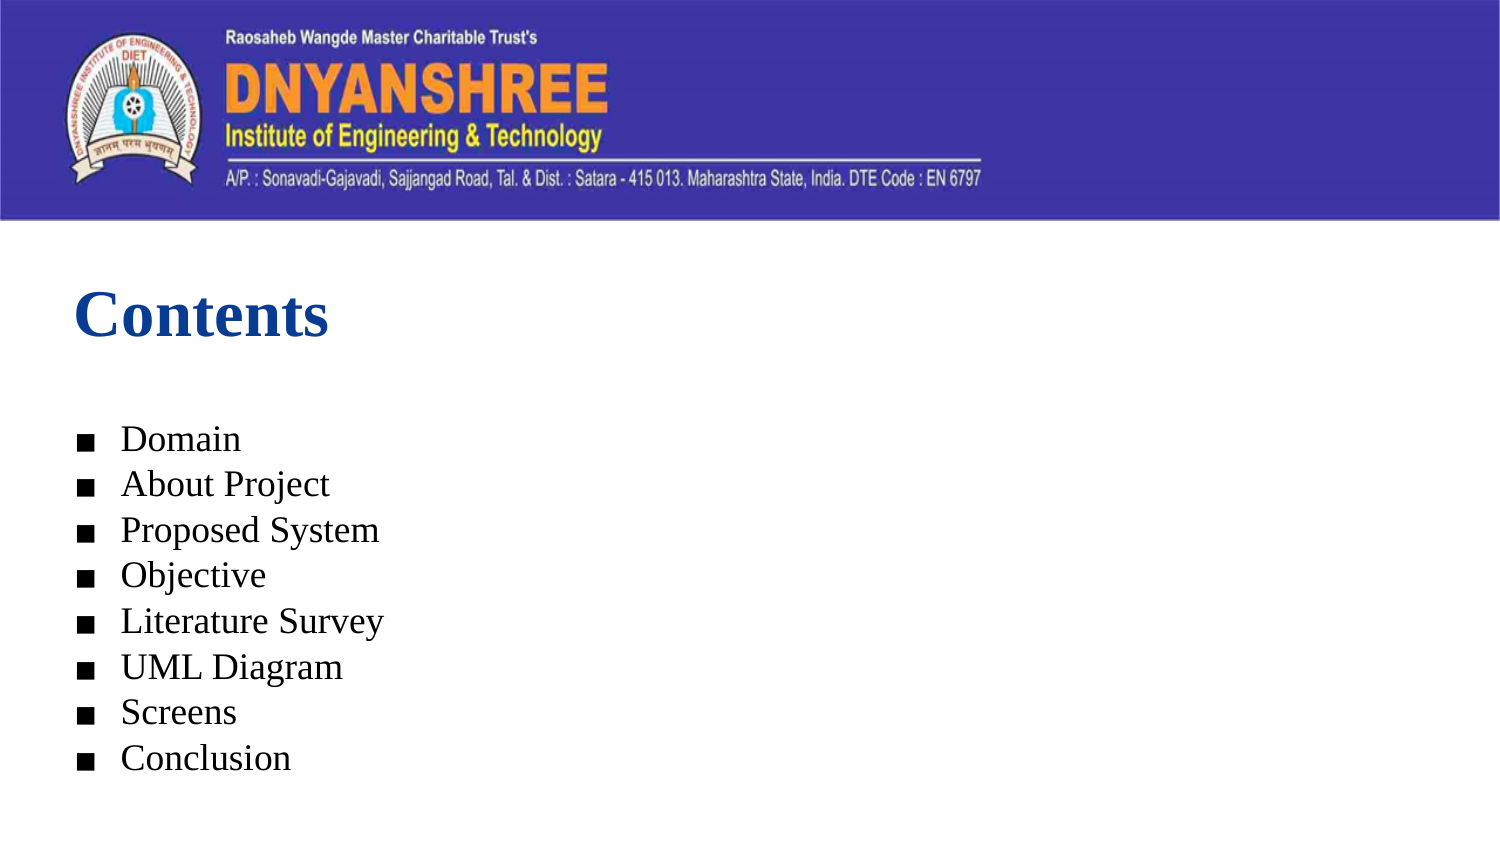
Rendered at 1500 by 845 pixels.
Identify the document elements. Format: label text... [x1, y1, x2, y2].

text_box Contents [59, 254, 386, 365]
picture [0, 0, 1500, 222]
text_box Domain About Project Proposed System Objective Literature Survey UML Diagram Screens Conclusion [59, 398, 1474, 793]
